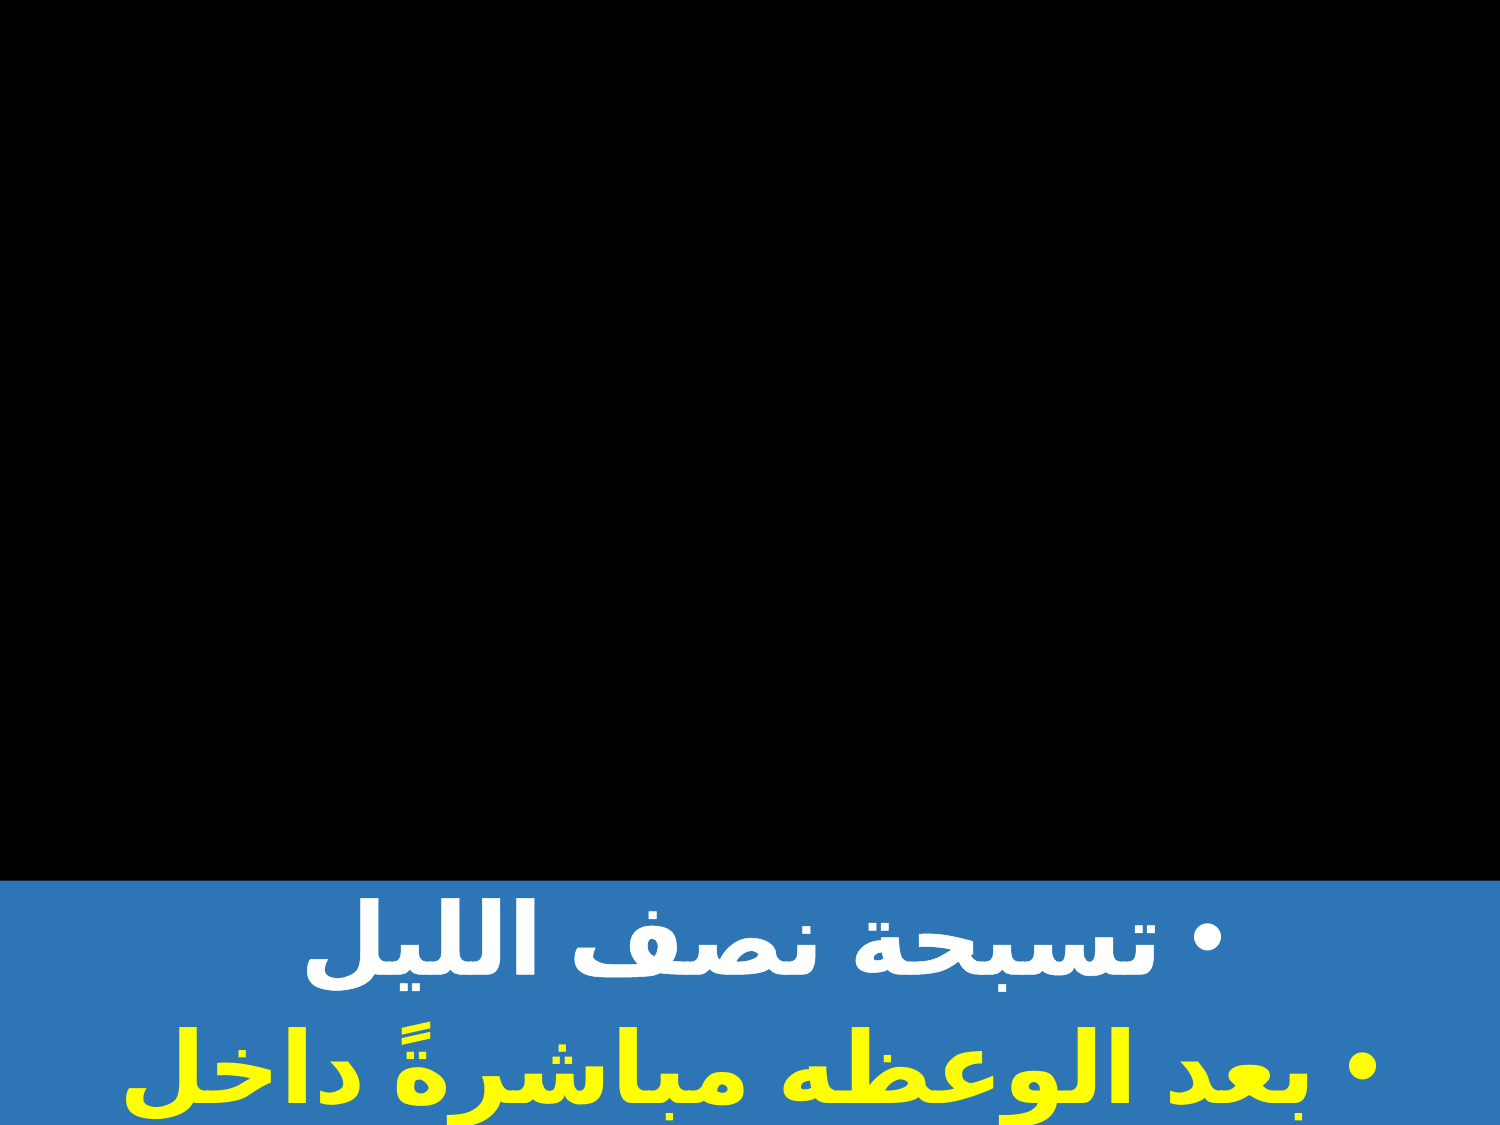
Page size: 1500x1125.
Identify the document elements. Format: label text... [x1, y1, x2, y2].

text_box تسبحة نصف الليل بعد الوعظه مباشرةً داخل الكنيسه . [0, 880, 1500, 1125]
